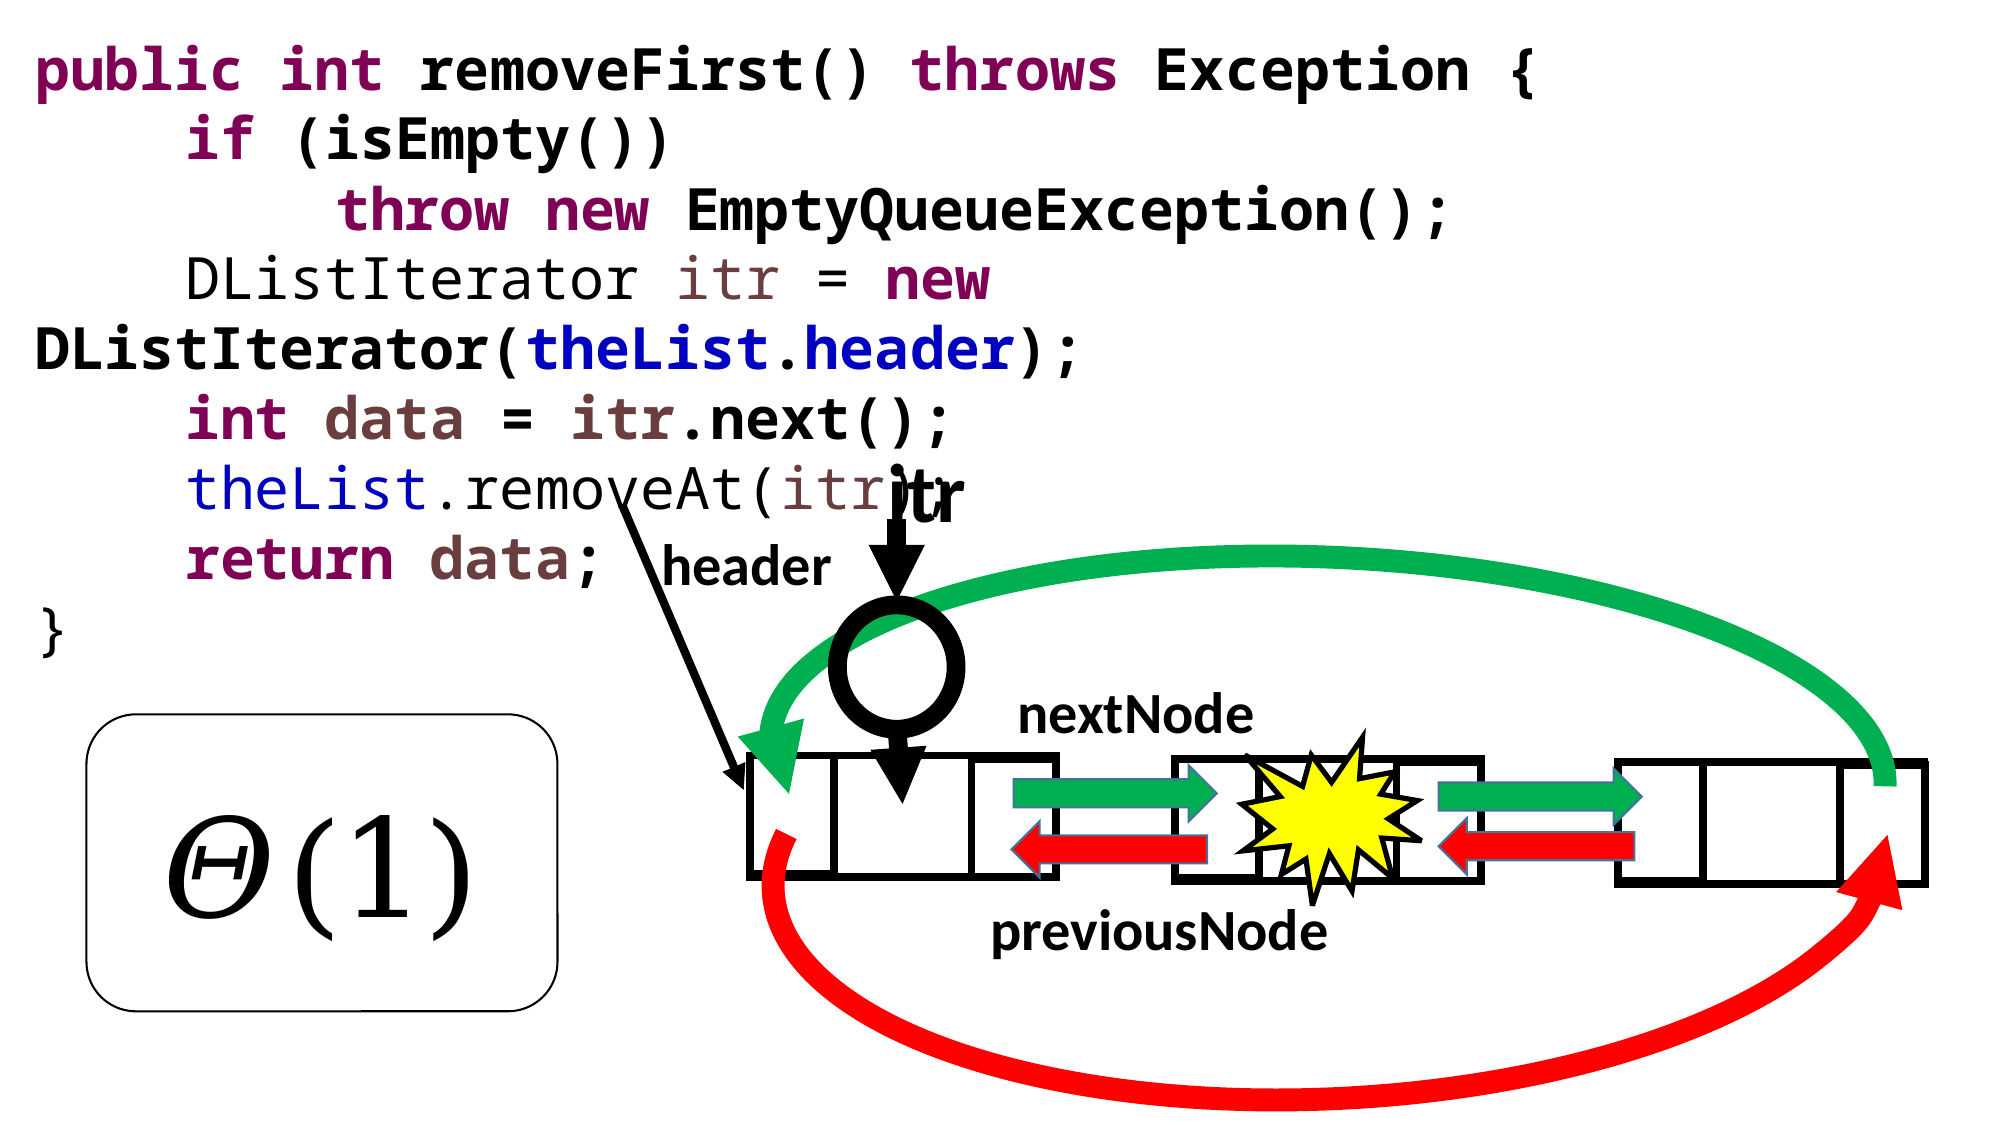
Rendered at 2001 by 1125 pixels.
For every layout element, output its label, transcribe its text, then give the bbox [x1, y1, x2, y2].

text_box public int removeFirst() throws Exception { if (isEmpty()) throw new EmptyQueueException(); DListIterator itr = new DListIterator(theList.header); int data = itr.next(); theList.removeAt(itr); return data; } [20, 24, 1986, 669]
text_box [621, 504, 1925, 1099]
text_box 𝛩(1) [85, 713, 559, 1013]
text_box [837, 431, 1024, 804]
